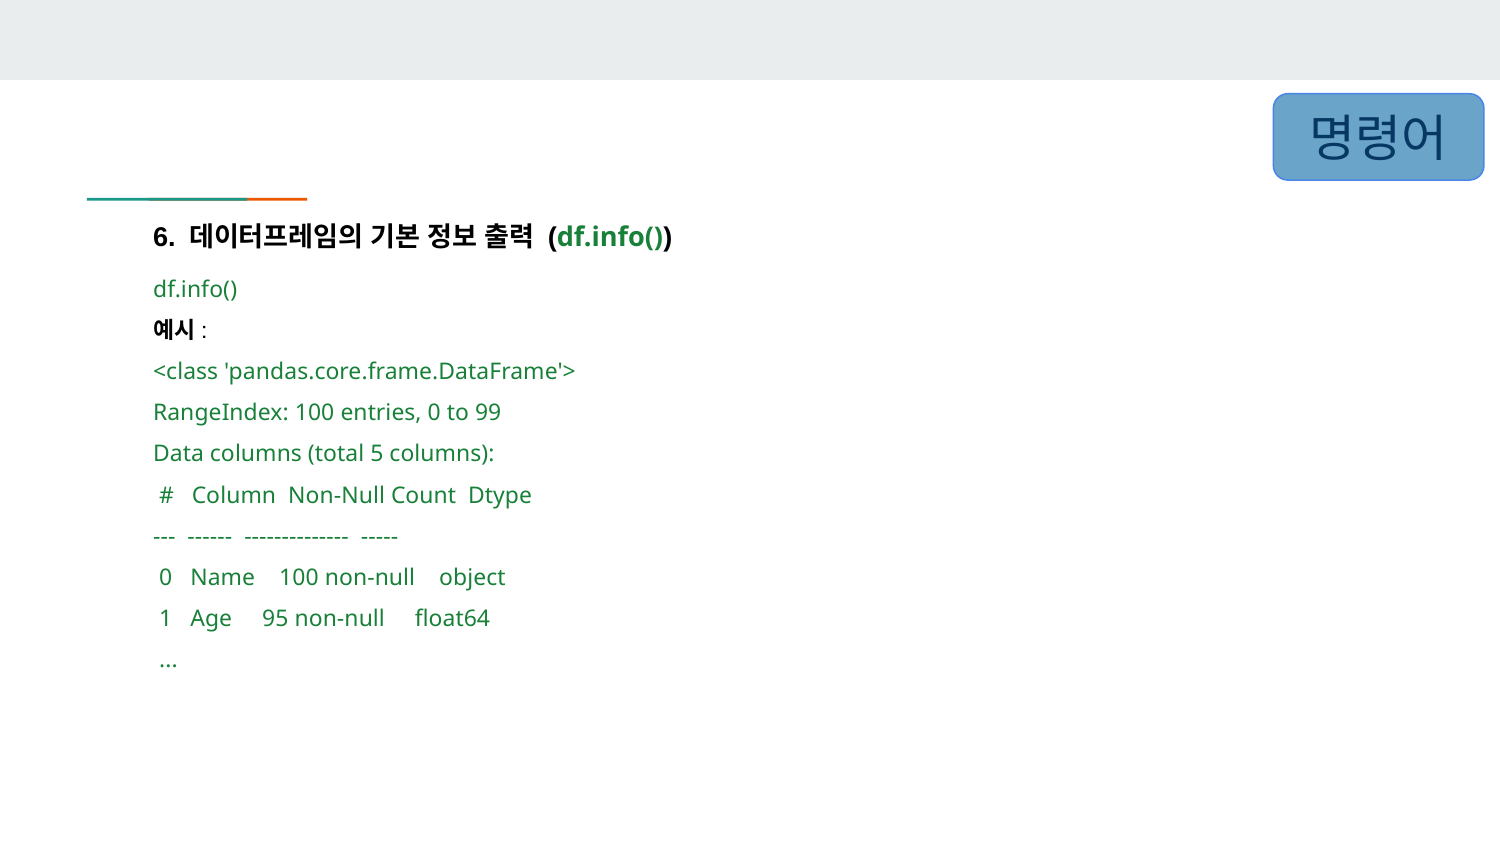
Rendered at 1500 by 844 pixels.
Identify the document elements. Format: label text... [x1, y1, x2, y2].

text_box 명령어 [1273, 93, 1484, 181]
text_box 6. 데이터프레임의 기본 정보 출력 (df.info()) df.info() 예시: <class 'pandas.core.frame.DataFrame'> RangeIndex: 100 entries, 0 to 99 Data columns (total 5 columns): # Column Non-Null Count Dtype --- ------ -------------- ----- 0 Name 100 non-null object 1 Age 95 non-null float64 ... [138, 200, 1380, 688]
